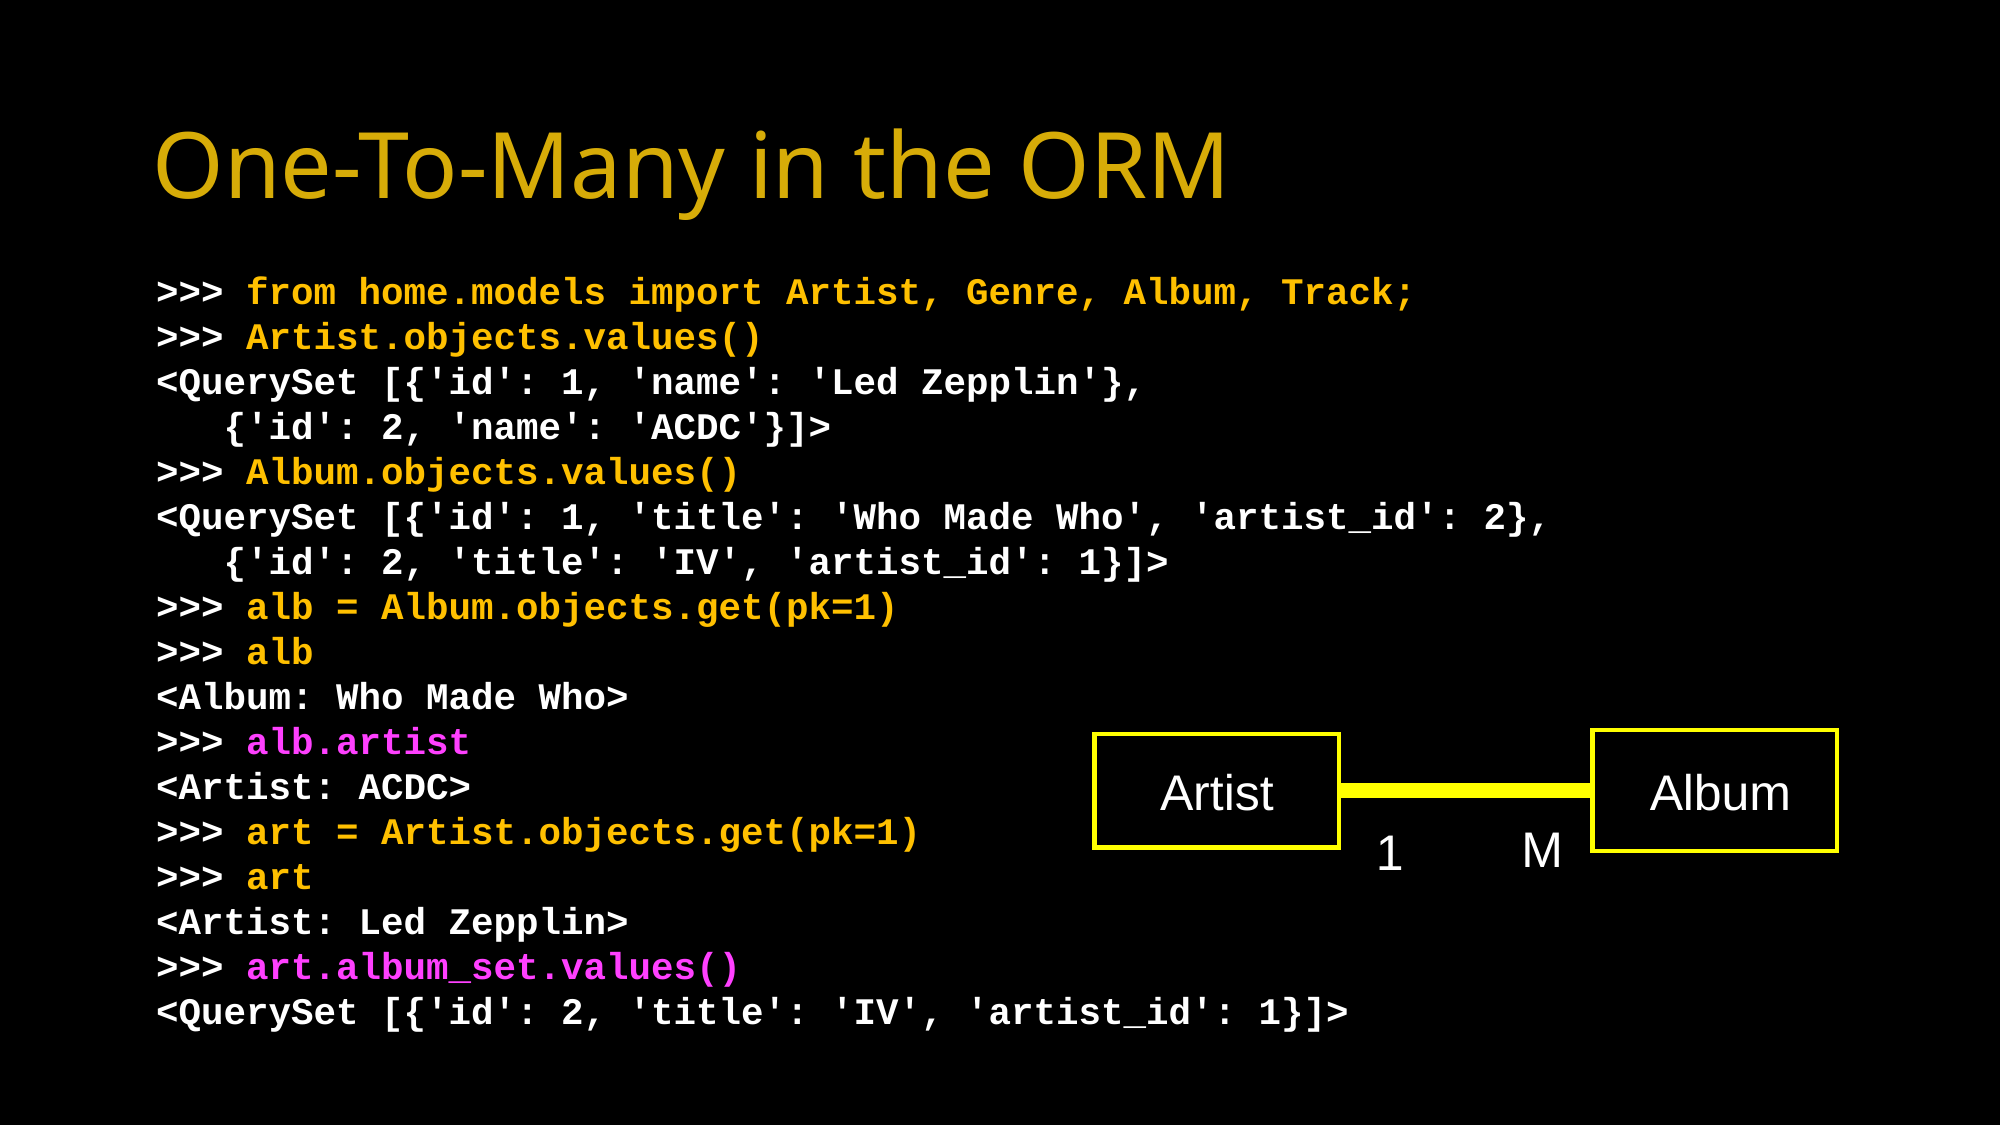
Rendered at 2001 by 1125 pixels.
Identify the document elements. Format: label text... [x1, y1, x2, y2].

text_box Album [1592, 730, 1838, 851]
title One-To-Many in the ORM [137, 59, 1863, 278]
text_box Artist [1094, 733, 1340, 848]
text_box 1 [1339, 820, 1441, 882]
text_box >>> from home.models import Artist, Genre, Album, Track; >>> Artist.objects.values() <QuerySet [{'id': 1, 'name': 'Led Zepplin'}, {'id': 2, 'name': 'ACDC'}]> >>> Album.objects.values() <QuerySet [{'id': 1, 'title': 'Who Made Who', 'artist_id': 2}, {'id': 2, 'title': 'IV', 'artist_id': 1}]> >>> alb = Album.objects.get(pk=1) >>> alb <Album: Who Made Who> >>> alb.artist <Artist: ACDC> >>> art = Artist.objects.get(pk=1) >>> art <Artist: Led Zepplin> >>> art.album_set.values() <QuerySet [{'id': 2, 'title': 'IV', 'artist_id': 1}]> [141, 259, 1589, 1040]
text_box M [1491, 817, 1593, 878]
